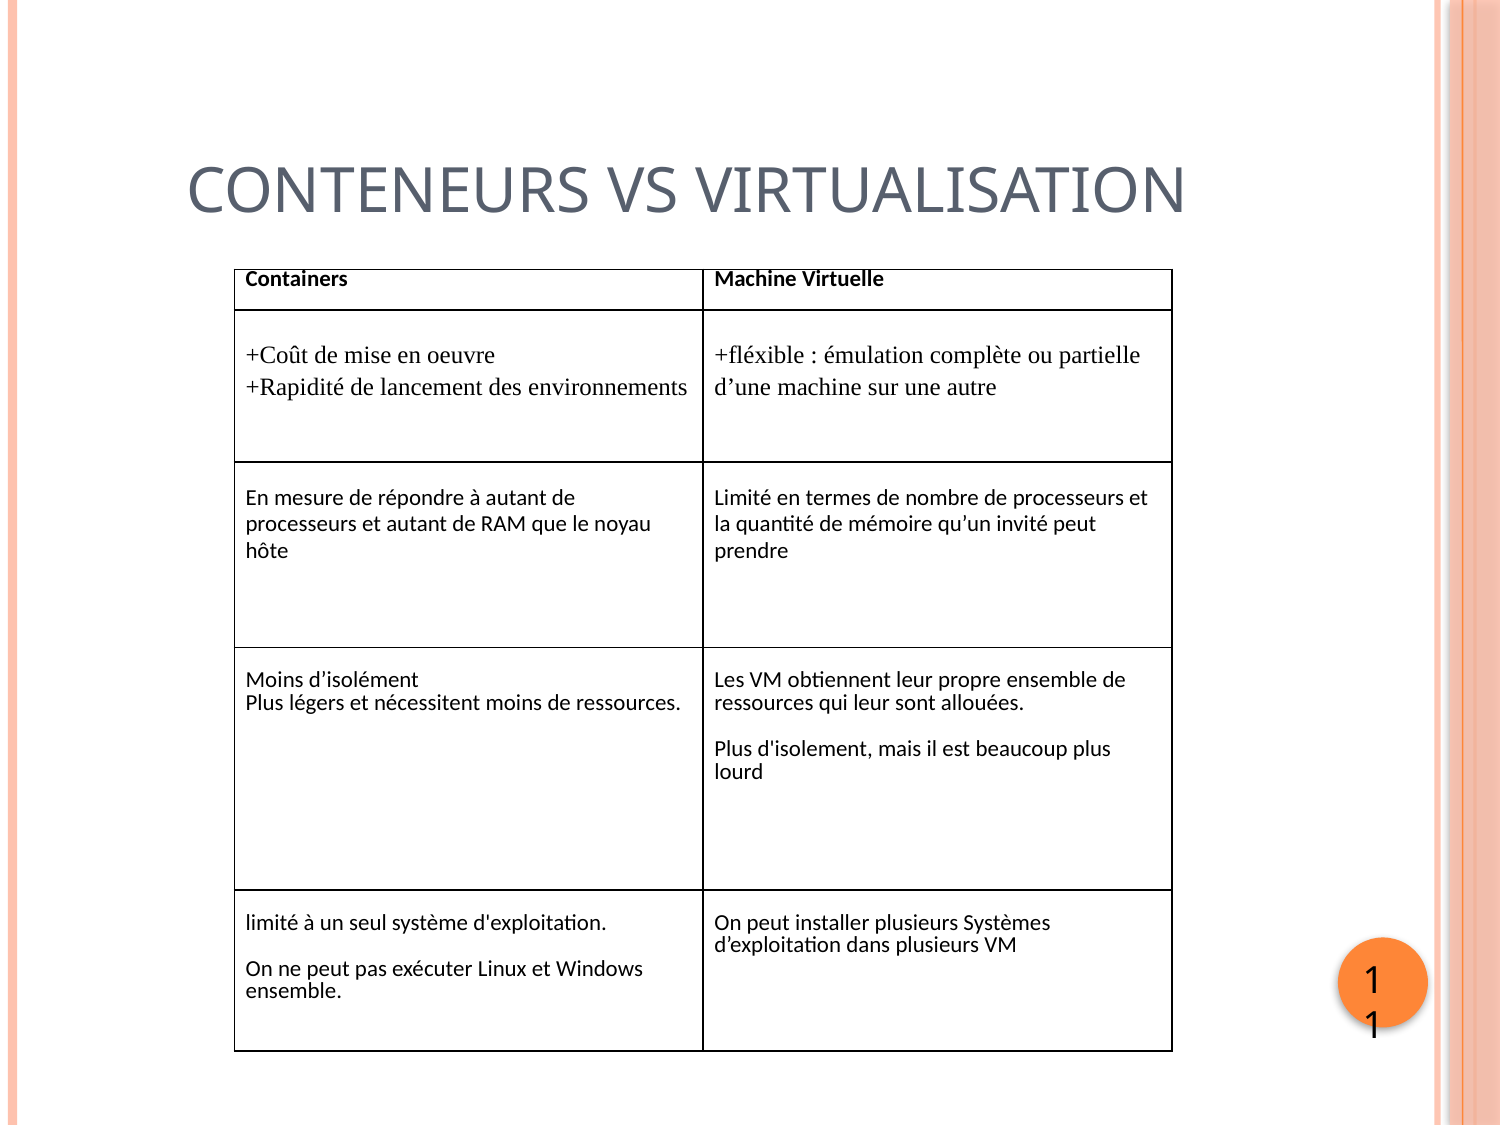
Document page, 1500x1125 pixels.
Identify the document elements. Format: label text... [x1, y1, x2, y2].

table_cell Limité en termes de nombre de processeurs et la quantité de mémoire qu’un invité peut prendre [704, 463, 1171, 647]
table_header Containers [235, 270, 702, 309]
table_cell En mesure de répondre à autant de processeurs et autant de RAM que le noyau hôte [235, 463, 702, 647]
table_cell On peut installer plusieurs Systèmes d’exploitation dans plusieurs VM [704, 891, 1171, 1050]
table_cell Les VM obtiennent leur propre ensemble de ressources qui leur sont allouées. Plus d'isolement, mais il est beaucoup plus lourd [704, 648, 1171, 889]
table_cell +Coût de mise en oeuvre +Rapidité de lancement des environnements [235, 311, 702, 461]
table_cell Moins d’isolément Plus légers et nécessitent moins de ressources. [235, 648, 702, 889]
title Conteneurs VS Virtualisation [75, 45, 1300, 233]
table_cell limité à un seul système d'exploitation. On ne peut pas exécuter Linux et Windows ensemble. [235, 891, 702, 1050]
text_box 11 [1347, 949, 1418, 1054]
table_header Machine Virtuelle [704, 270, 1171, 309]
table_cell +fléxible : émulation complète ou partielle d’une machine sur une autre [704, 311, 1171, 461]
